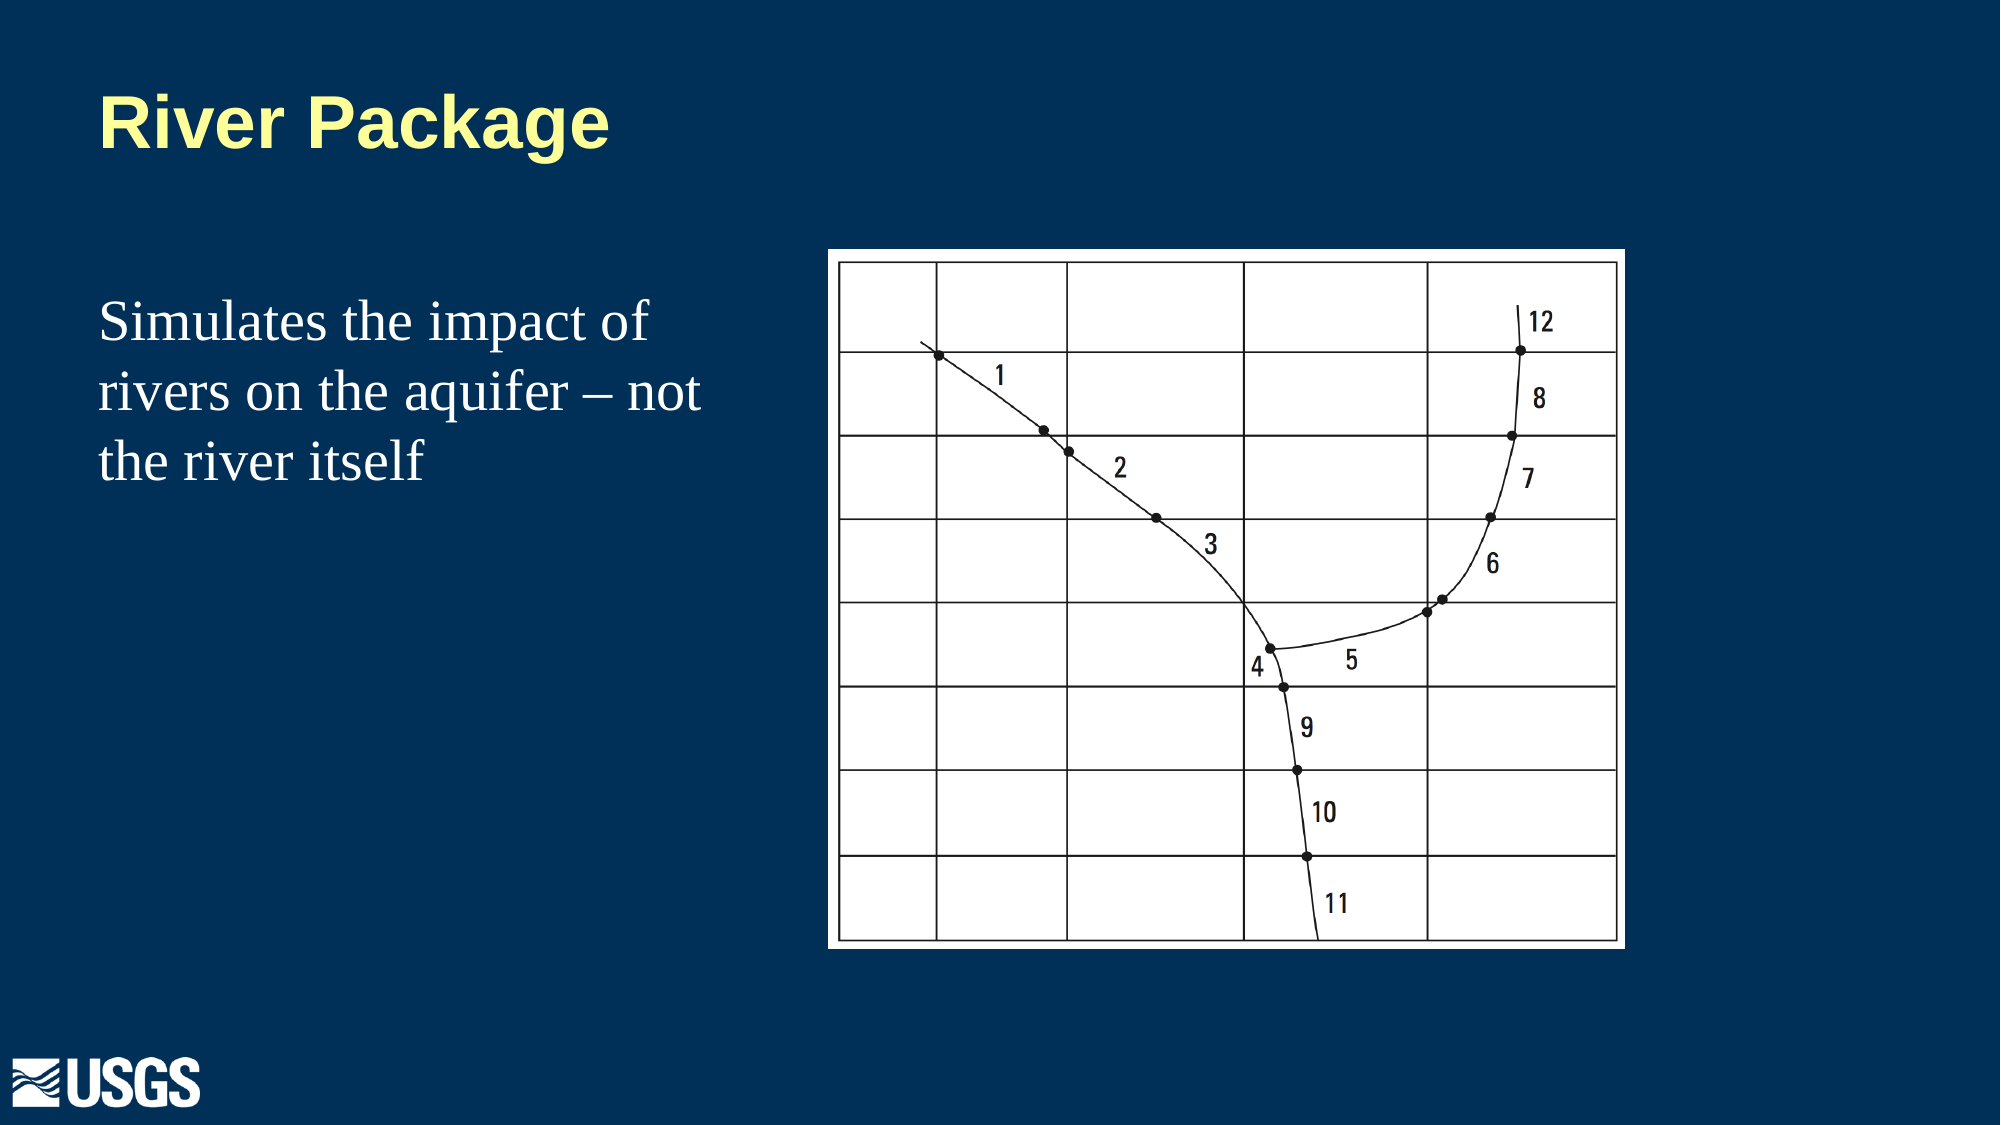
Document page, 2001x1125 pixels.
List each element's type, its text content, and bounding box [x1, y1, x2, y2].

title River Package [83, 24, 1900, 213]
text_box Simulates the impact of rivers on the aquifer – not the river itself [83, 275, 788, 500]
picture [827, 249, 1626, 949]
